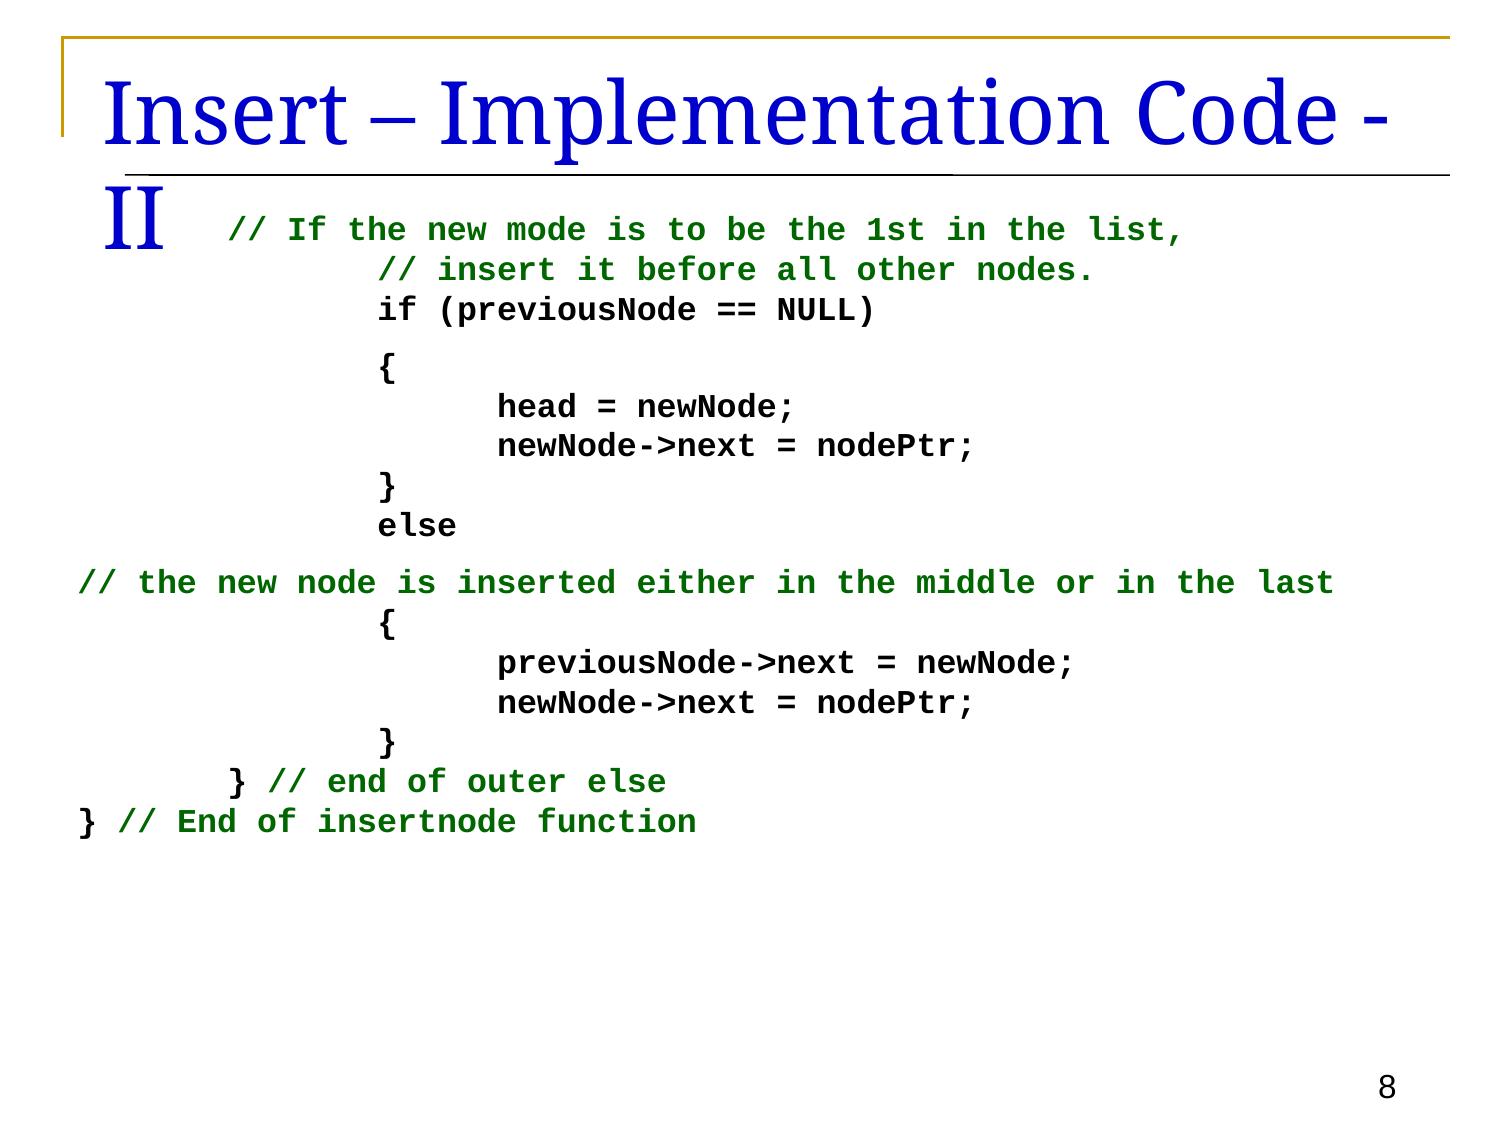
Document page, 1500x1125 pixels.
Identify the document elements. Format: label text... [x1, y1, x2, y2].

text_box // If the new mode is to be the 1st in the list, // insert it before all other nodes. if (previousNode == NULL) { head = newNode; newNode->next = nodePtr; } else // the new node is inserted either in the middle or in the last { previousNode->next = newNode; newNode->next = nodePtr; } } // end of outer else } // End of insertnode function [62, 199, 1463, 887]
title Insert – Implementation Code - II [87, 49, 1451, 163]
